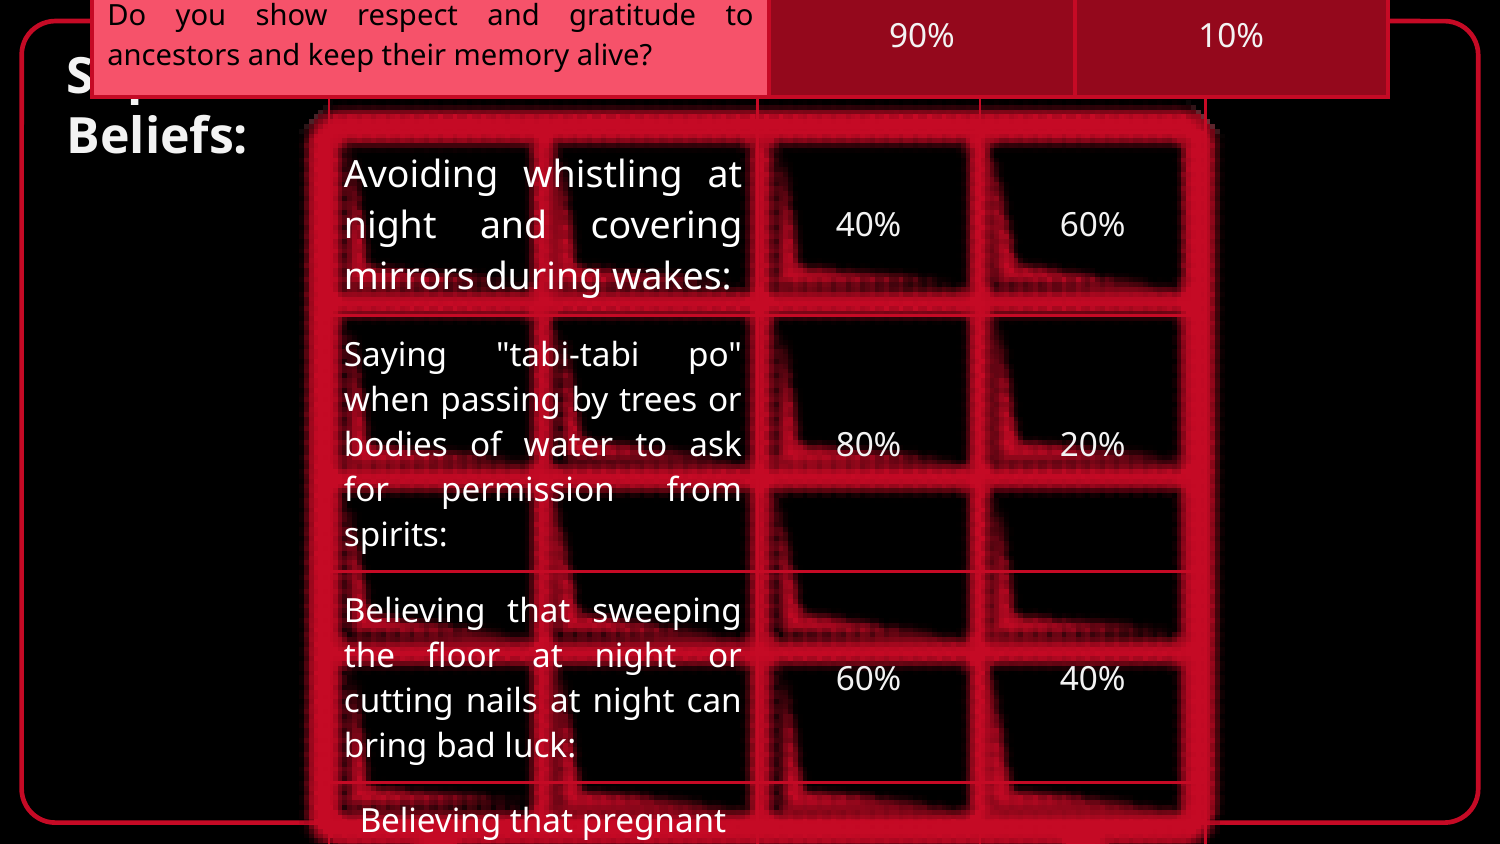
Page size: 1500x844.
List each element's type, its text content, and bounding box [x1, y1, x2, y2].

table_cell Avoiding whistling at night and covering mirrors during wakes: [330, 134, 756, 314]
table_cell 10% [1077, 0, 1386, 95]
table_header [330, 99, 756, 131]
table_cell 40% [759, 134, 979, 314]
picture [0, 124, 1500, 844]
table_cell 90% [771, 0, 1073, 95]
table_header No [981, 99, 1204, 131]
table_cell 20% [981, 317, 1204, 368]
table_header Yes [759, 99, 979, 131]
table_cell Saying "tabi-tabi po" when passing by trees or bodies of water to ask for permission from spirits: [330, 317, 756, 368]
table_cell Do you show respect and gratitude to ancestors and keep their memory alive? [94, 0, 767, 95]
table_cell 80% [759, 317, 979, 368]
table_cell 60% [981, 134, 1204, 314]
text_box Superstitions and Beliefs: [51, 28, 328, 153]
